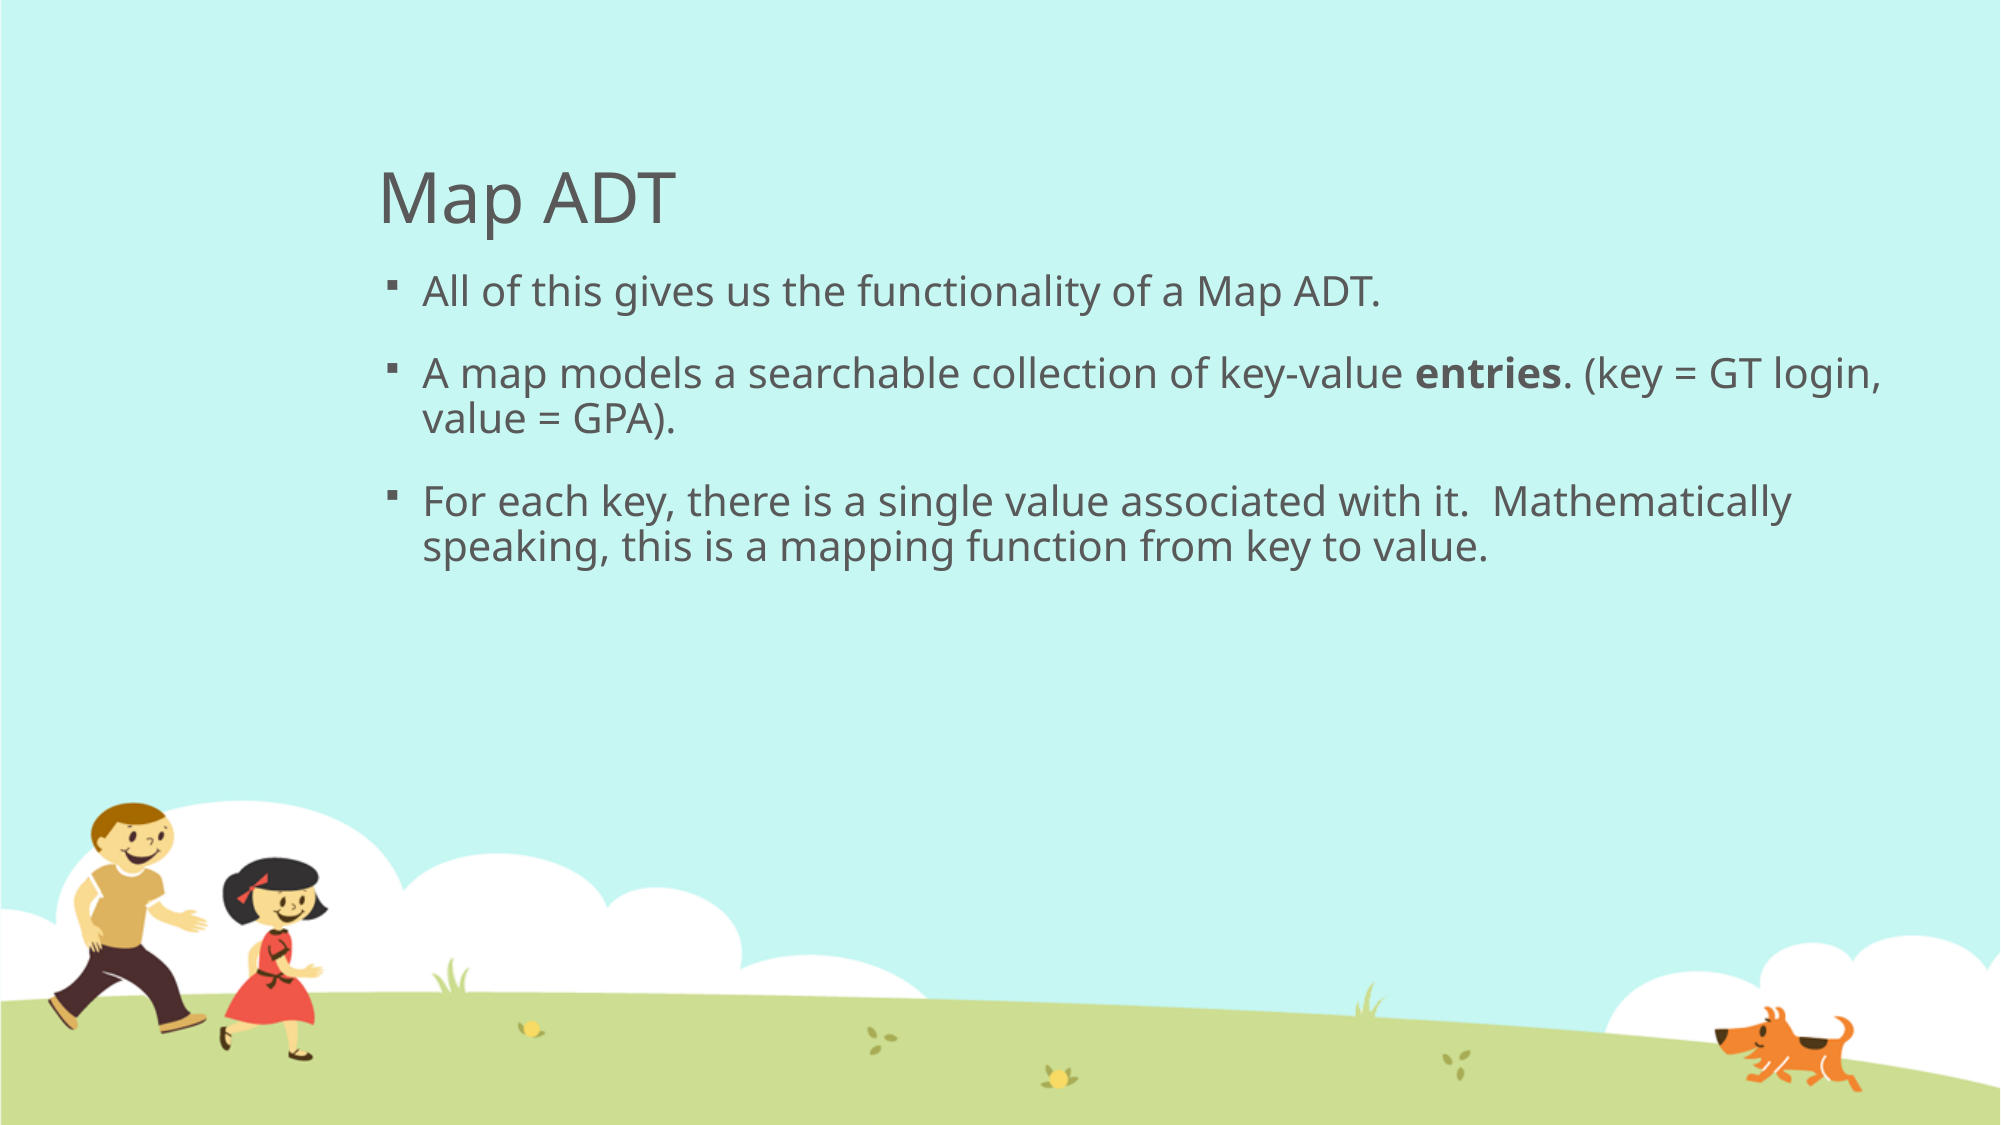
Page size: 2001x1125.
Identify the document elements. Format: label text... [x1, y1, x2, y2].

title Map ADT [362, 50, 1900, 247]
picture [0, 0, 2001, 1125]
list All of this gives us the functionality of a Map ADT. A map models a searchable collection of key-value entries. (key = GT login, value = GPA). For each key, there is a single value associated with it. Mathematically speaking, this is a mapping function from key to value. [362, 262, 1900, 938]
